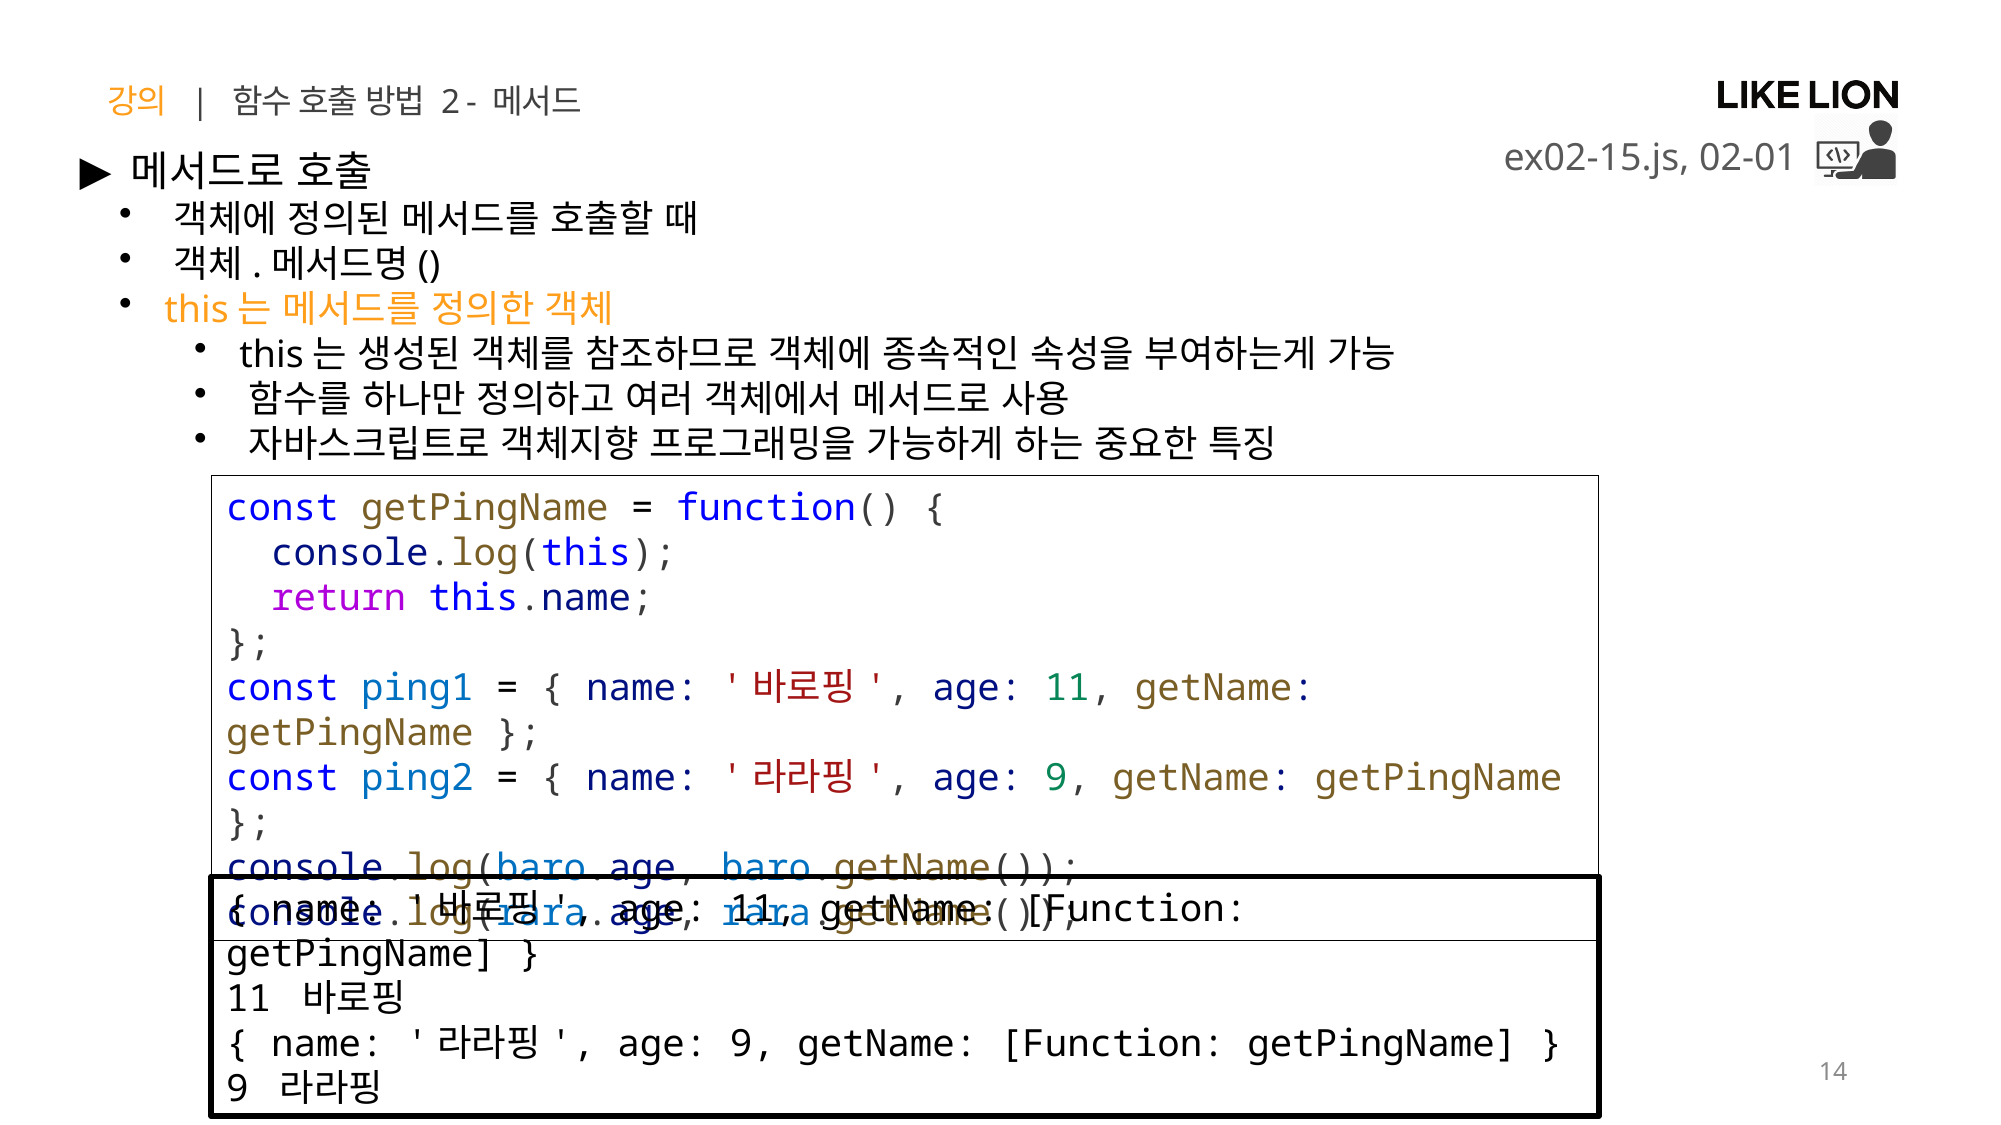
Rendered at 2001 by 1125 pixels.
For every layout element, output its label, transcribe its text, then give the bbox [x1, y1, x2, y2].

text_box 강의 | 함수 호출 방법 2 - 메서드 [92, 72, 866, 128]
text_box 메서드로 호출 객체에 정의된 메서드를 호출할 때 객체.메서드명() this는 메서드를 정의한 객체 this는 생성된 객체를 참조하므로 객체에 종속적인 속성을 부여하는게 가능 함수를 하나만 정의하고 여러 객체에서 메서드로 사용 자바스크립트로 객체지향 프로그래밍을 가능하게 하는 중요한 특징 [64, 137, 1436, 472]
picture [1814, 113, 1898, 186]
text_box ex02-15.js, 02-01 [1164, 125, 1812, 186]
text_box { name: '바로핑', age: 11, getName: [Function: getPingName] } 11 바로핑 { name: '라라핑', age: 9, getName: [Function: getPingName] } 9 라라핑 [211, 876, 1599, 1117]
picture [1718, 80, 1898, 109]
text_box const getPingName = function() { console.log(this); return this.name; }; const ping1 = { name: '바로핑', age: 11, getName: getPingName }; const ping2 = { name: '라라핑', age: 9, getName: getPingName }; console.log(baro.age, baro.getName()); console.log(rara.age, rara.getName()); [211, 475, 1599, 876]
slide_number 14 [1599, 1042, 1863, 1103]
